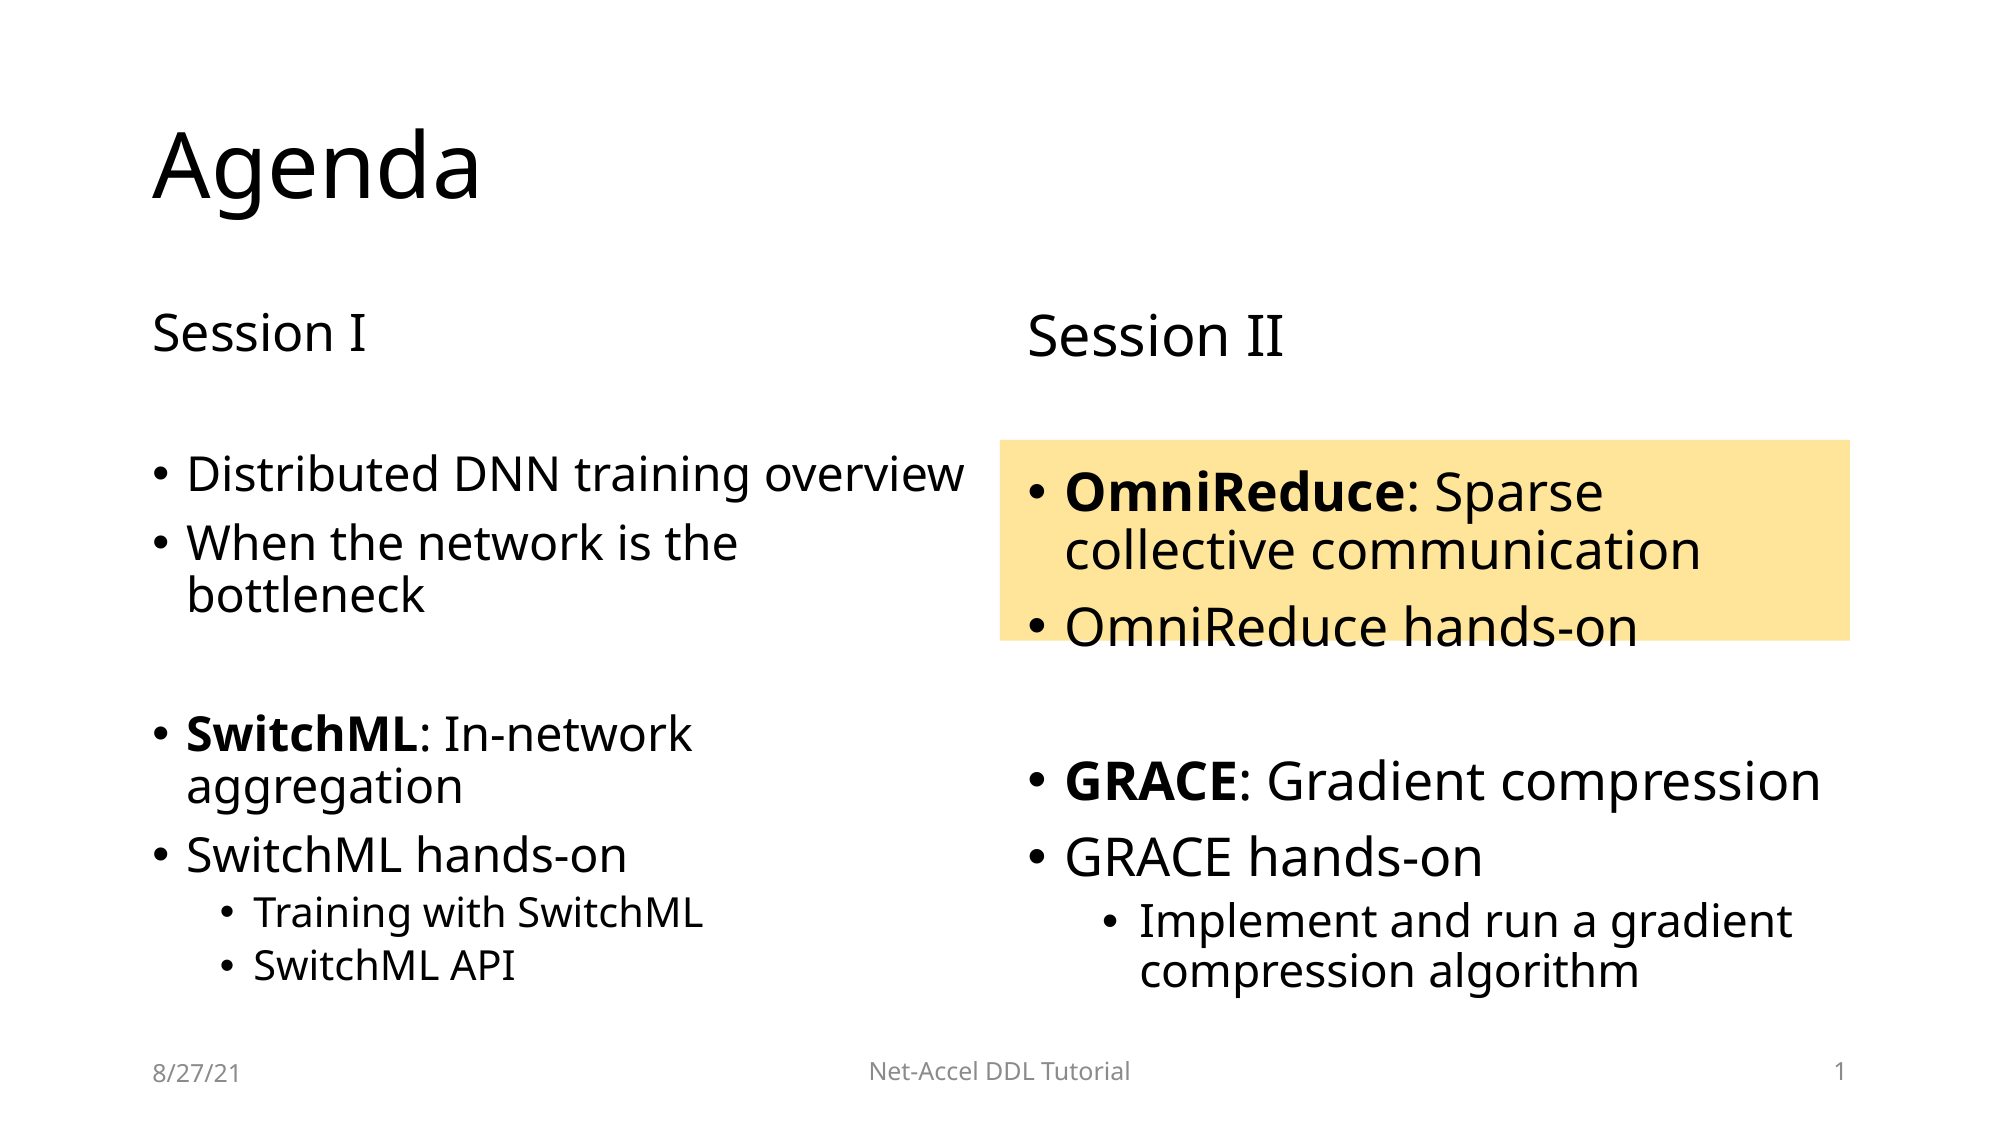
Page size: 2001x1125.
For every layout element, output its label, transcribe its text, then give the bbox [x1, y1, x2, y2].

list Session II OmniReduce: Sparse collective communication OmniReduce hands-on GRACE: Gradient compression GRACE hands-on Implement and run a gradient compression algorithm [1012, 299, 1863, 1014]
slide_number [137, 1042, 588, 1103]
slide_number 53 [1412, 1042, 1863, 1103]
title Agenda [137, 59, 1863, 278]
text_box [999, 439, 1012, 642]
footer Net-Accel DDL Tutorial [662, 1042, 1338, 1103]
list Session I Distributed DNN training overview When the network is the bottleneck SwitchML: In-network aggregation SwitchML hands-on Training with SwitchML SwitchML API [137, 299, 988, 1014]
